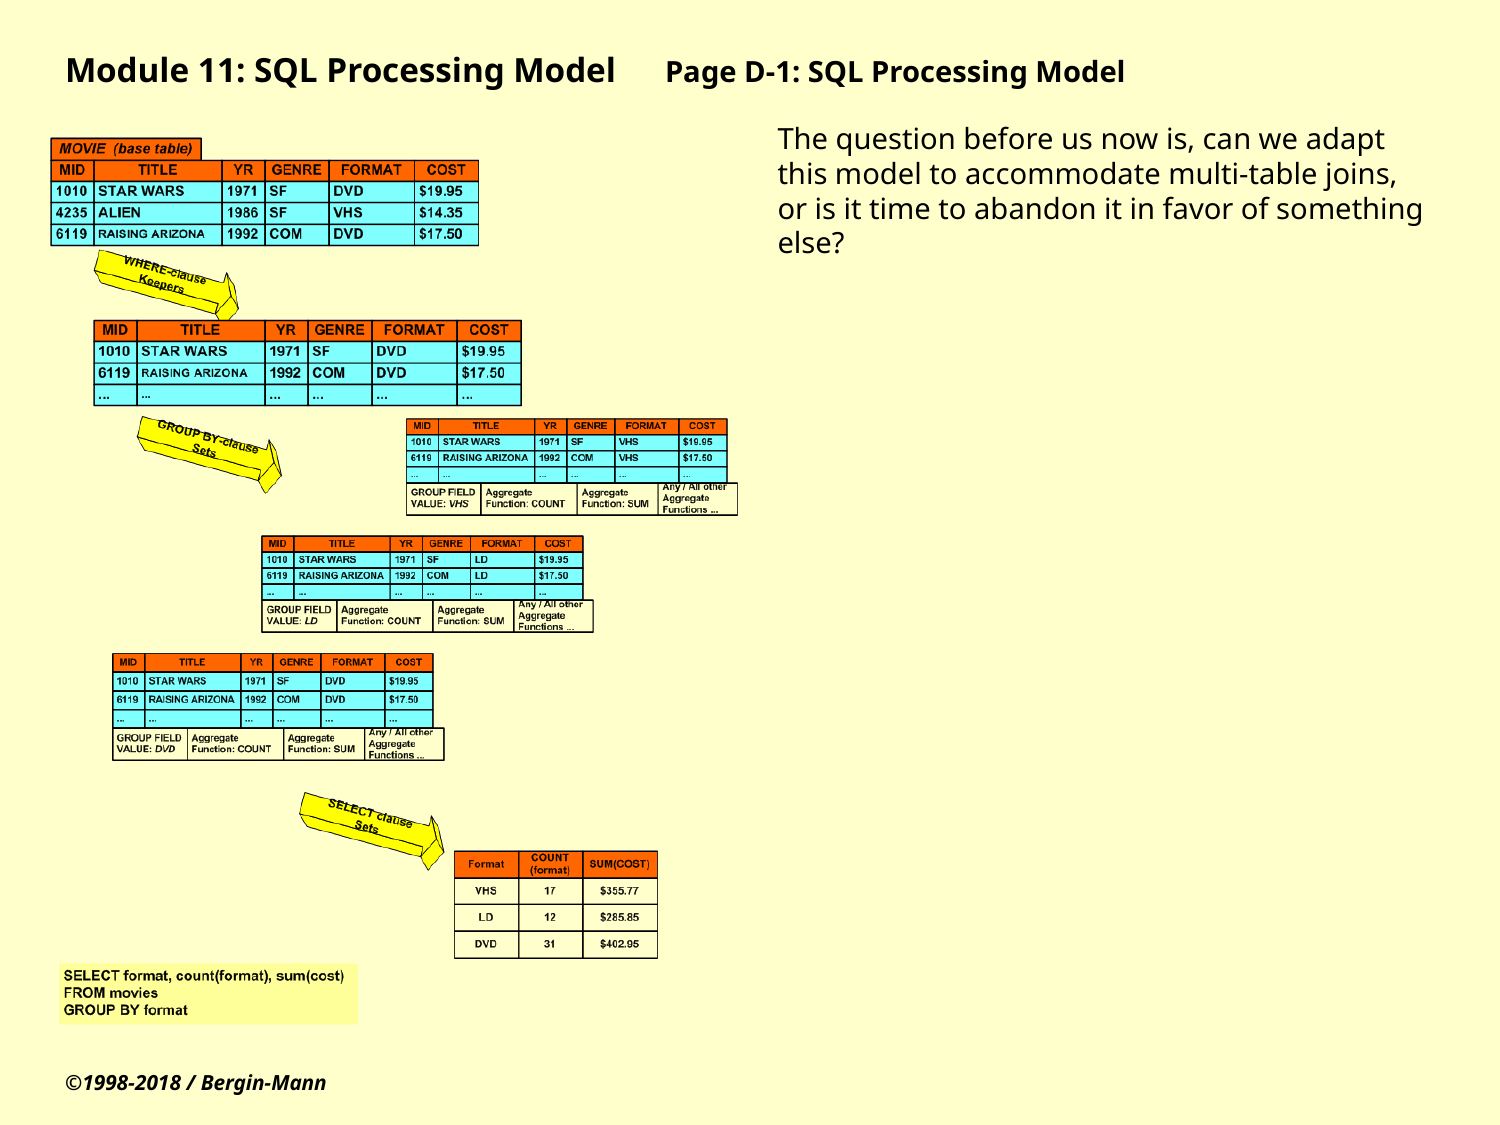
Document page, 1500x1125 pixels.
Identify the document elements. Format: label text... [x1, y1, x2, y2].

title Module 11: SQL Processing Model Page D-1: SQL Processing Model [50, 37, 1450, 100]
list The question before us now is, can we adapt this model to accommodate multi-table joins, or is it time to abandon it in favor of something else? [762, 112, 1450, 1050]
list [49, 137, 738, 1026]
slide_number ©1998-2018 / Bergin-Mann [50, 1062, 425, 1100]
